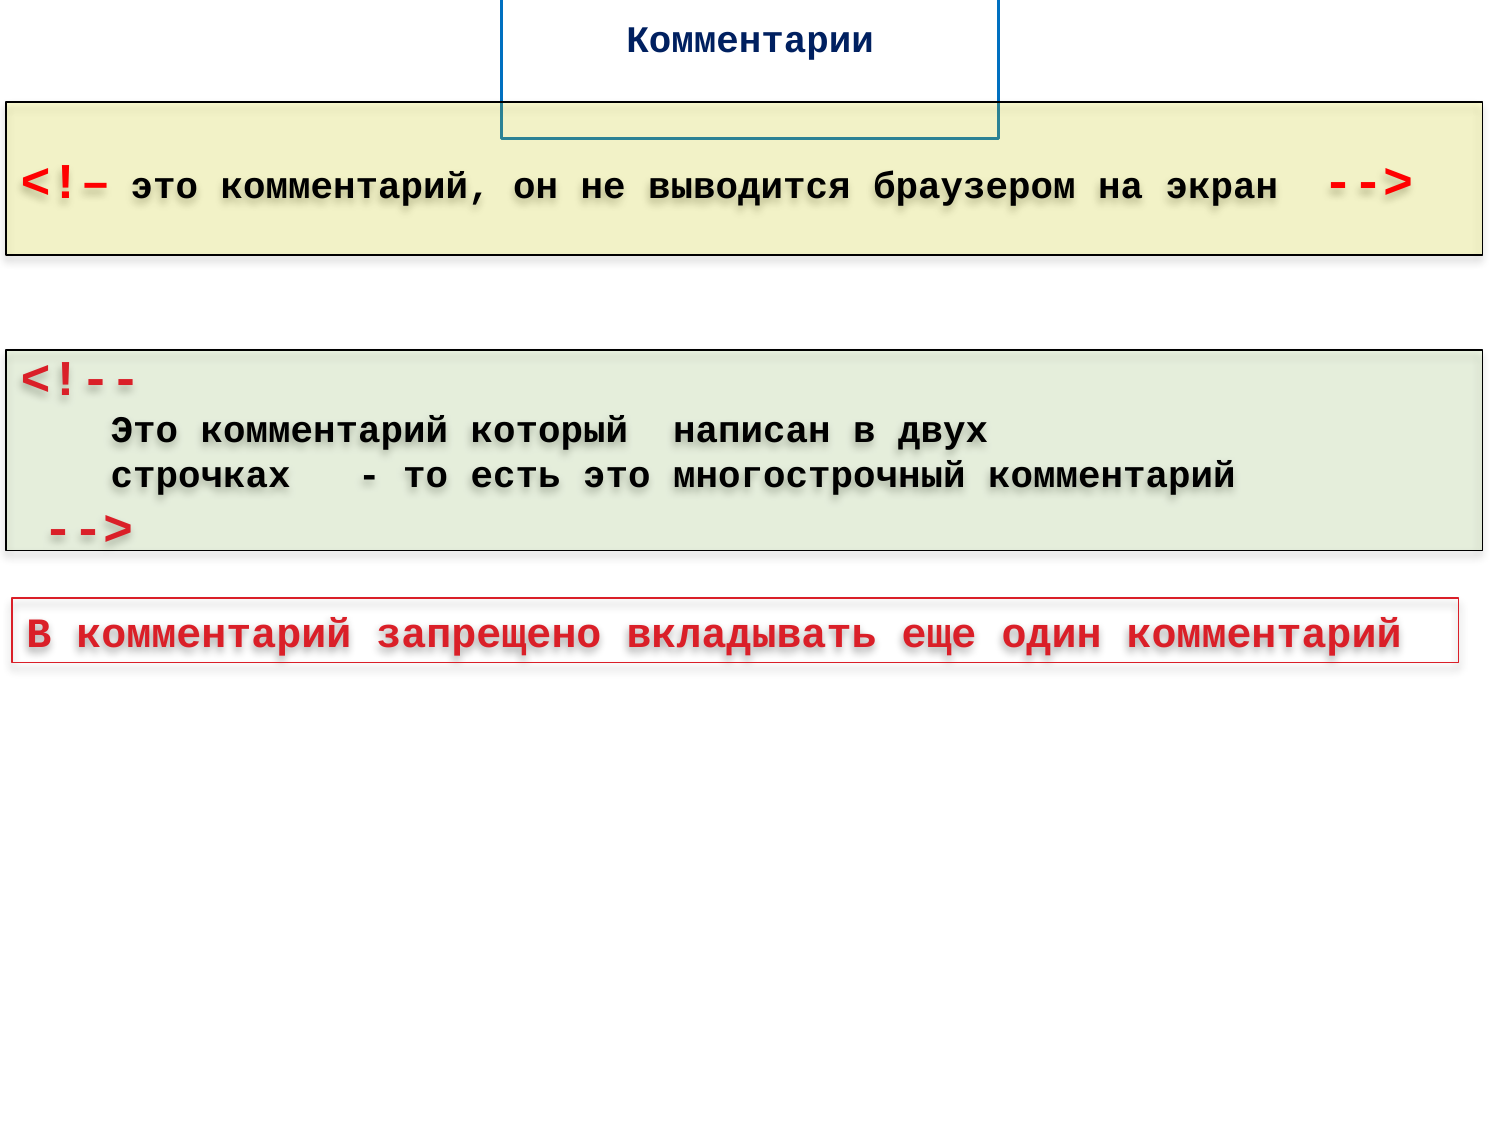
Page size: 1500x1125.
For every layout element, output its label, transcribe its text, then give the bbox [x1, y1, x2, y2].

text_box <!– это комментарий, он не выводится браузером на экран --> [5, 101, 1483, 256]
text_box В комментарий запрещено вкладывать еще один комментарий [11, 597, 1459, 663]
title Комментарии [501, 0, 999, 101]
text_box <!-- Это комментарий который написан в двух строчках - то есть это многострочный комментарий --> [5, 349, 1483, 551]
